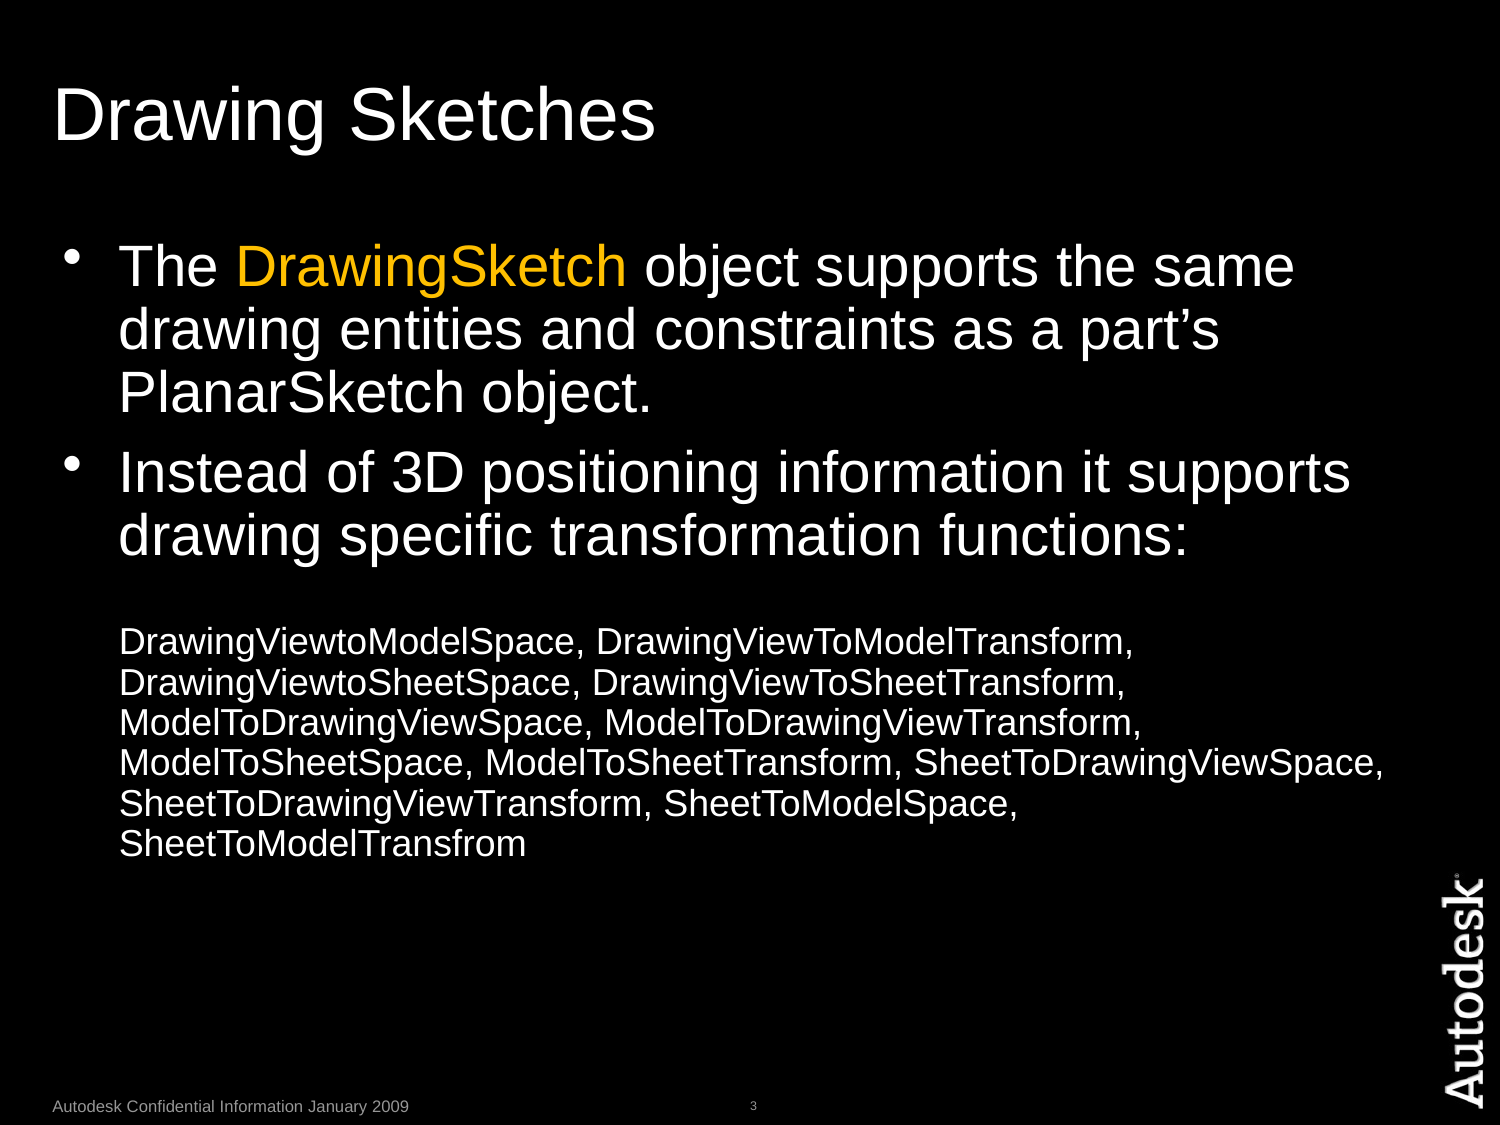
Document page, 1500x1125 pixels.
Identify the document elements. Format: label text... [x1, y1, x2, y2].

list The DrawingSketch object supports the same drawing entities and constraints as a part’s PlanarSketch object. Instead of 3D positioning information it supports drawing specific transformation functions: DrawingViewtoModelSpace, DrawingViewToModelTransform, DrawingViewtoSheetSpace, DrawingViewToSheetTransform, ModelToDrawingViewSpace, ModelToDrawingViewTransform, ModelToSheetSpace, ModelToSheetTransform, SheetToDrawingViewSpace, SheetToDrawingViewTransform, SheetToModelSpace, SheetToModelTransfrom [62, 235, 1433, 957]
picture [1402, 0, 1500, 1125]
title Drawing Sketches [52, 22, 1376, 211]
